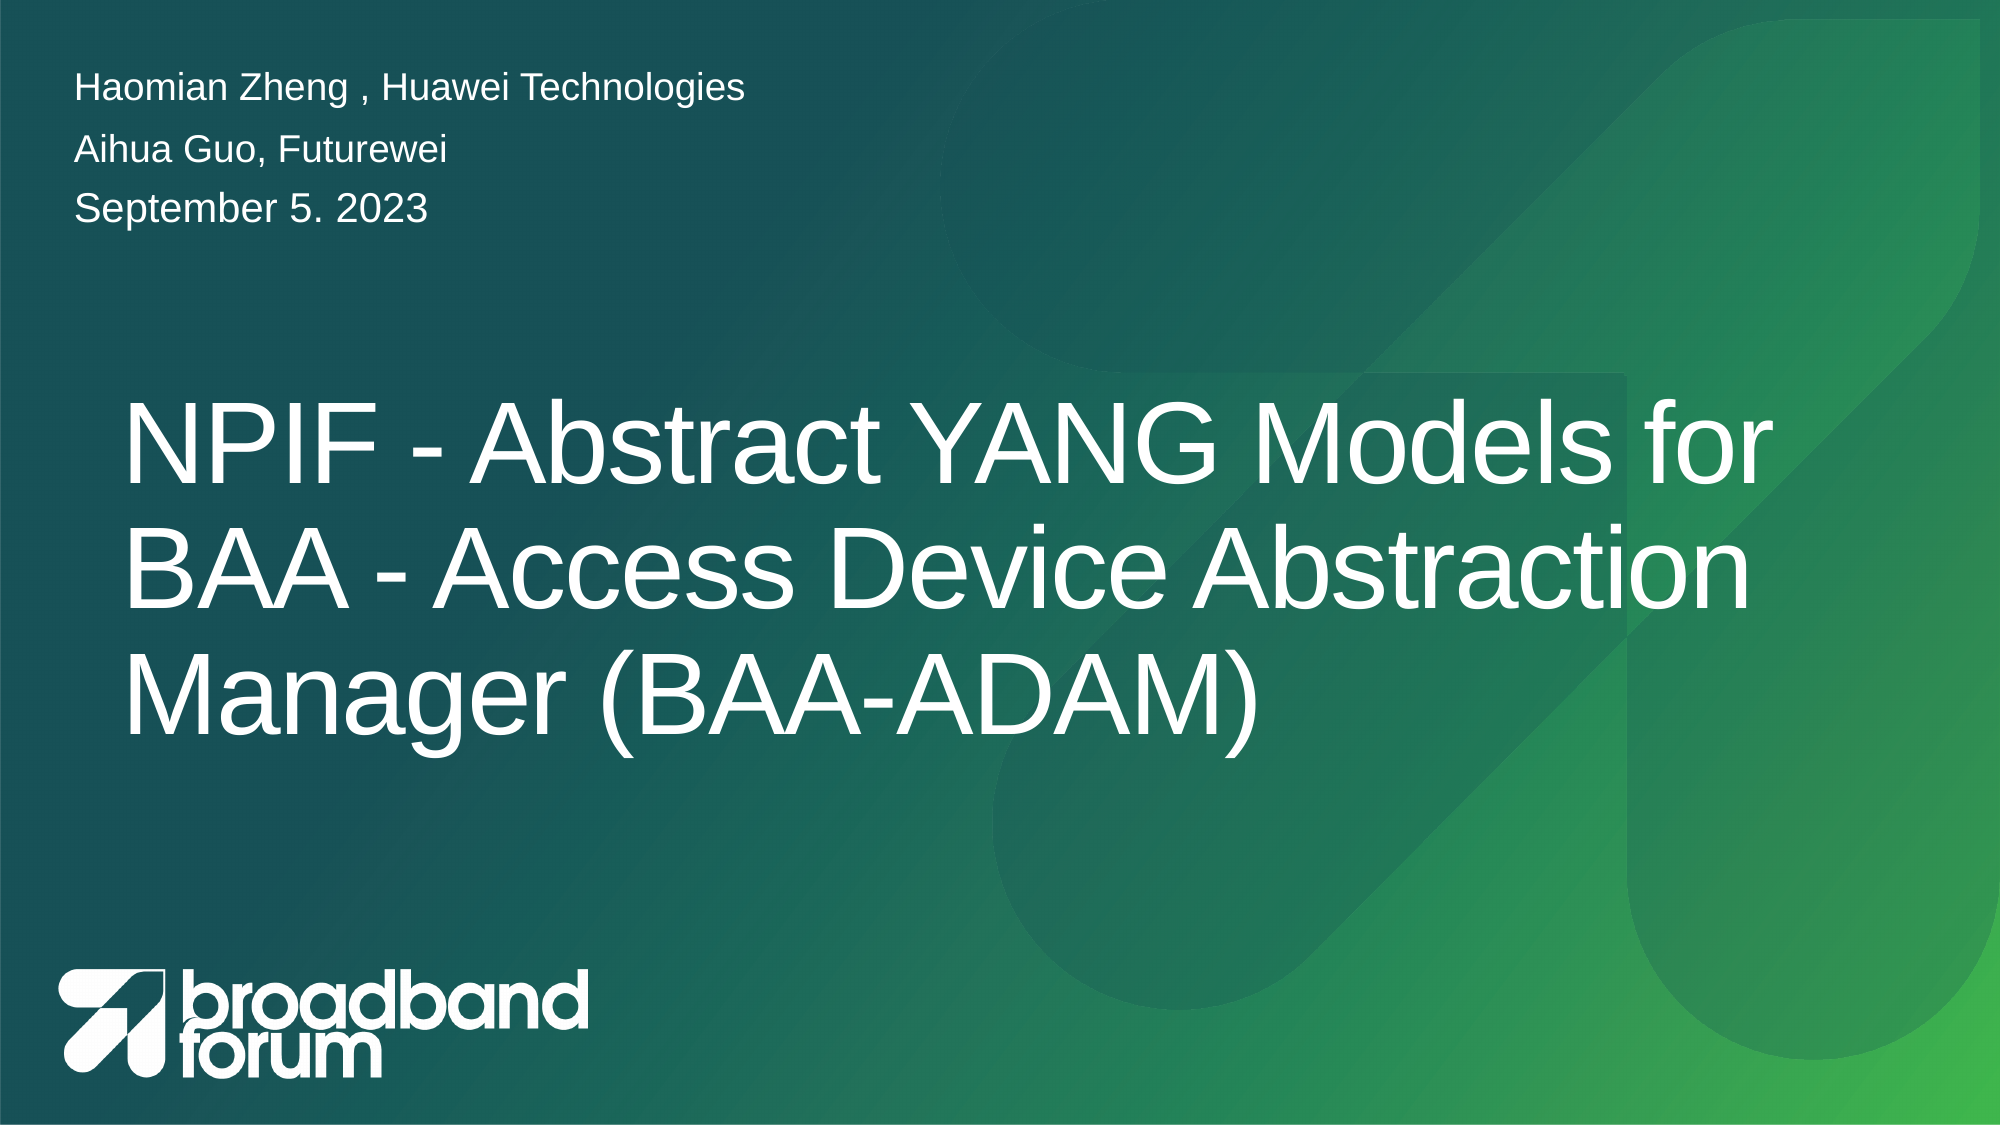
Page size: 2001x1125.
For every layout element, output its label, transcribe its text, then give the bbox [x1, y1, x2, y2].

subtitle Haomian Zheng , Huawei Technologies Aihua Guo, Futurewei [58, 59, 1746, 179]
title NPIF - Abstract YANG Models for BAA - Access Device Abstraction Manager (BAA-ADAM) [106, 341, 1812, 767]
picture [0, 0, 2000, 1125]
list September 5. 2023 [58, 178, 615, 258]
